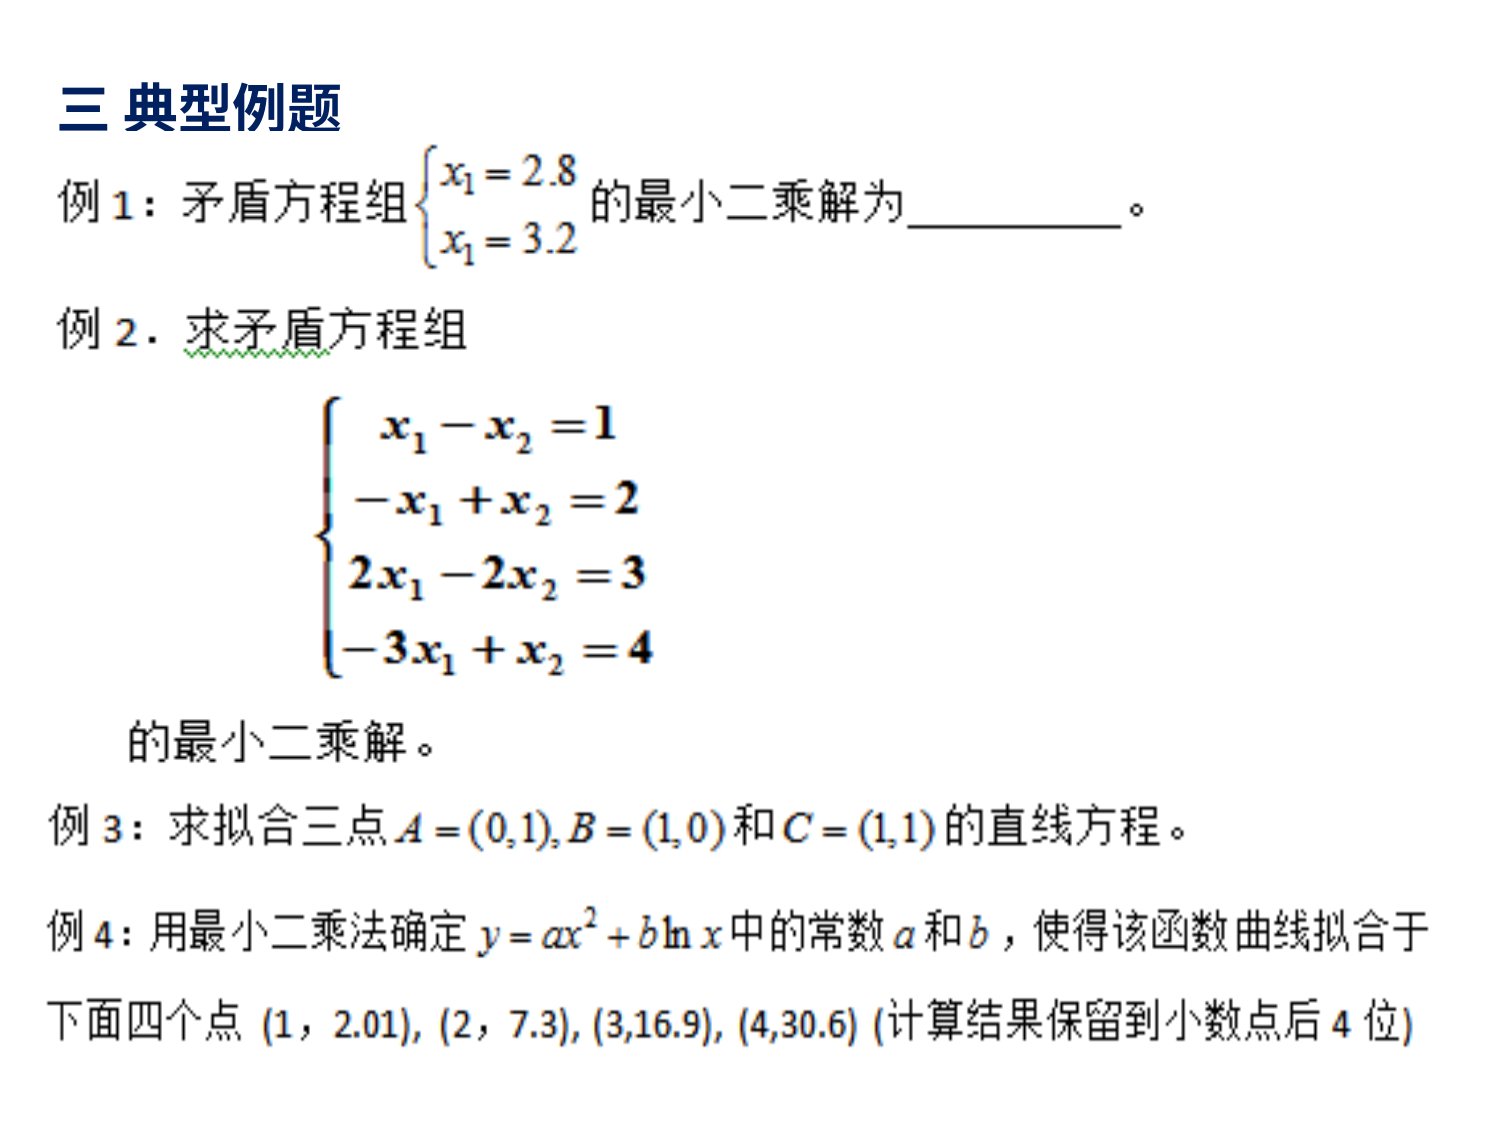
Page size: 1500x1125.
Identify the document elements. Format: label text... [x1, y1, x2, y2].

list 三 典型例题 [41, 54, 1288, 149]
picture [17, 131, 1471, 1083]
